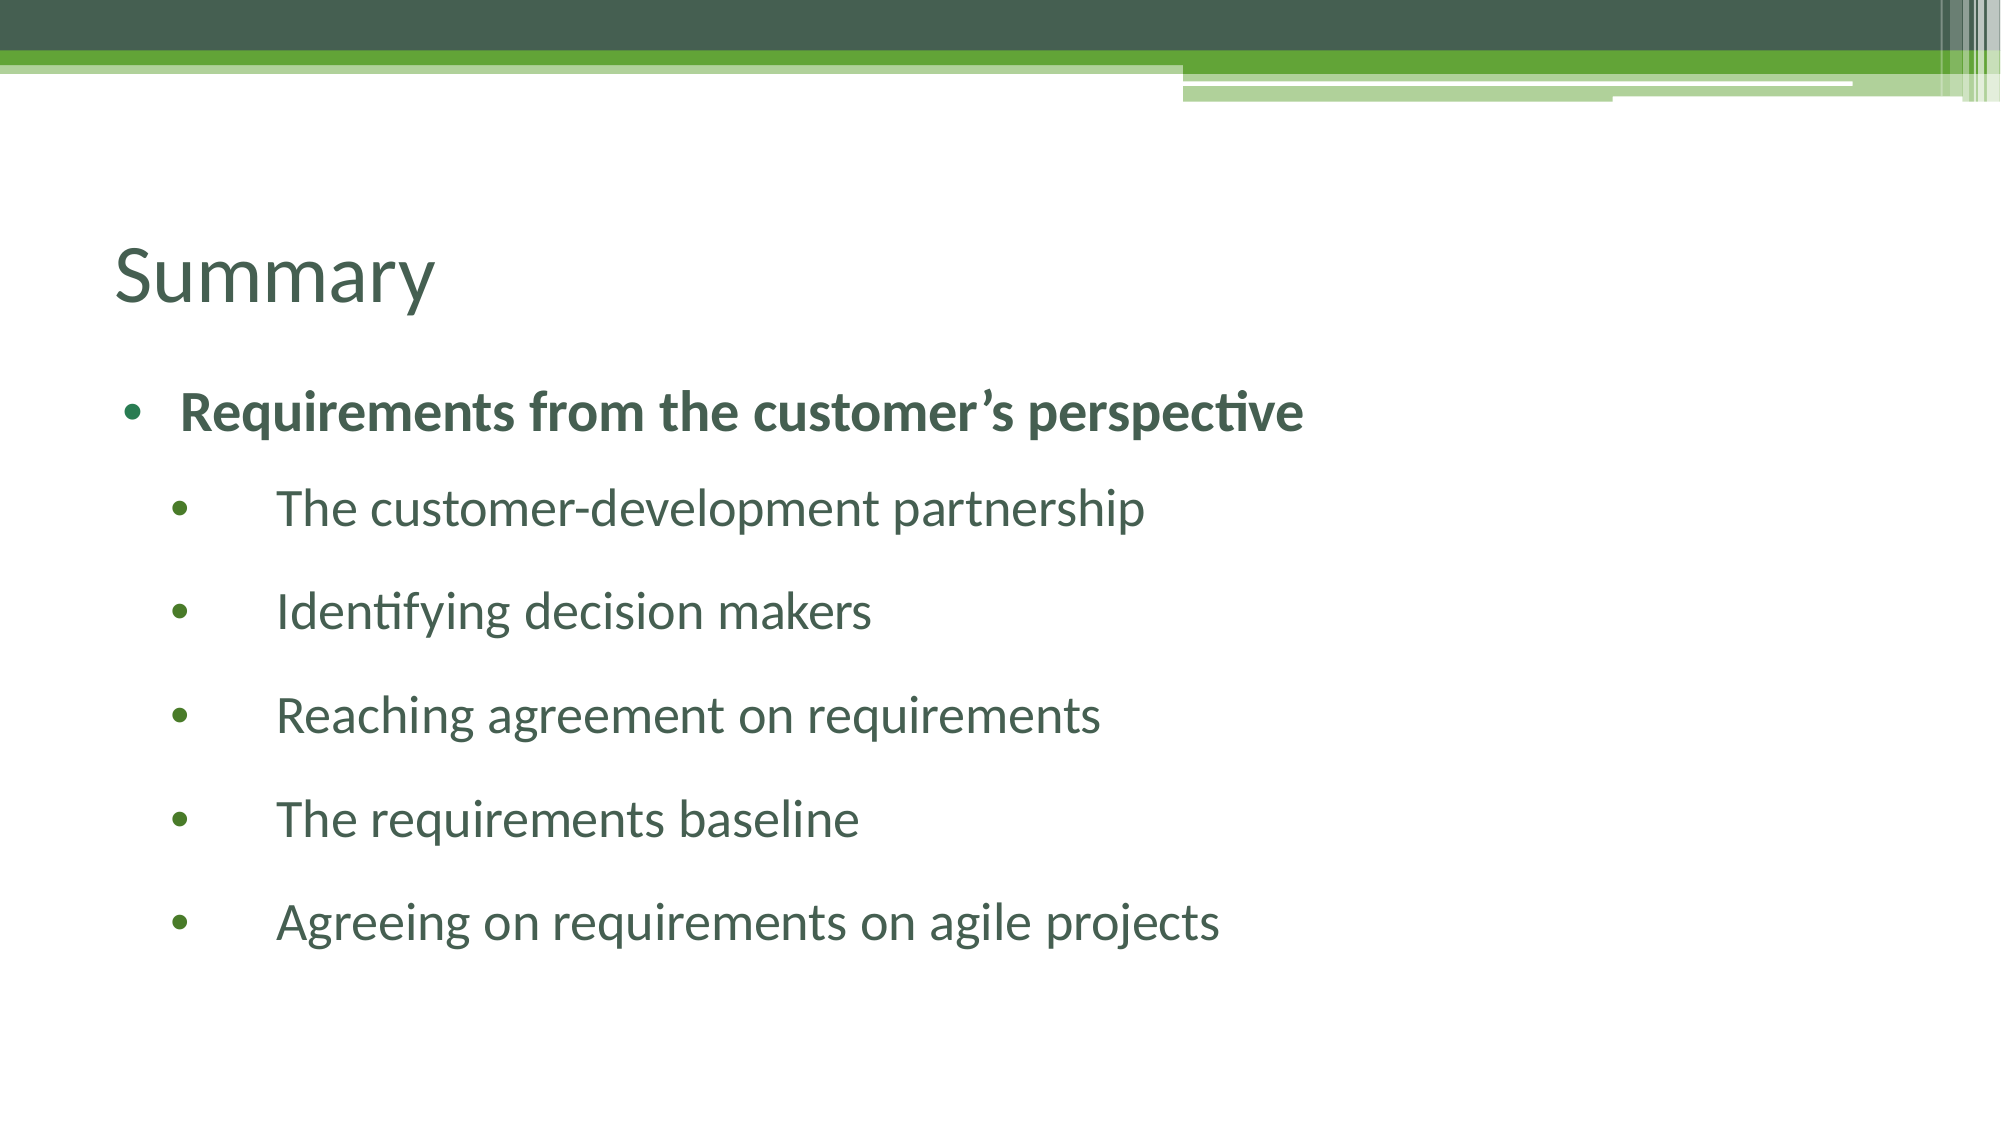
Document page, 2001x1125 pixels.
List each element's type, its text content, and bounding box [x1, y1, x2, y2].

title Summary [112, 217, 439, 408]
text_box • Requirements from the customer’s perspective • The customer-development partnership • Identifying decision makers • Reaching agreement on requirements • The requirements baseline • Agreeing on requirements on agile projects [120, 339, 1315, 952]
